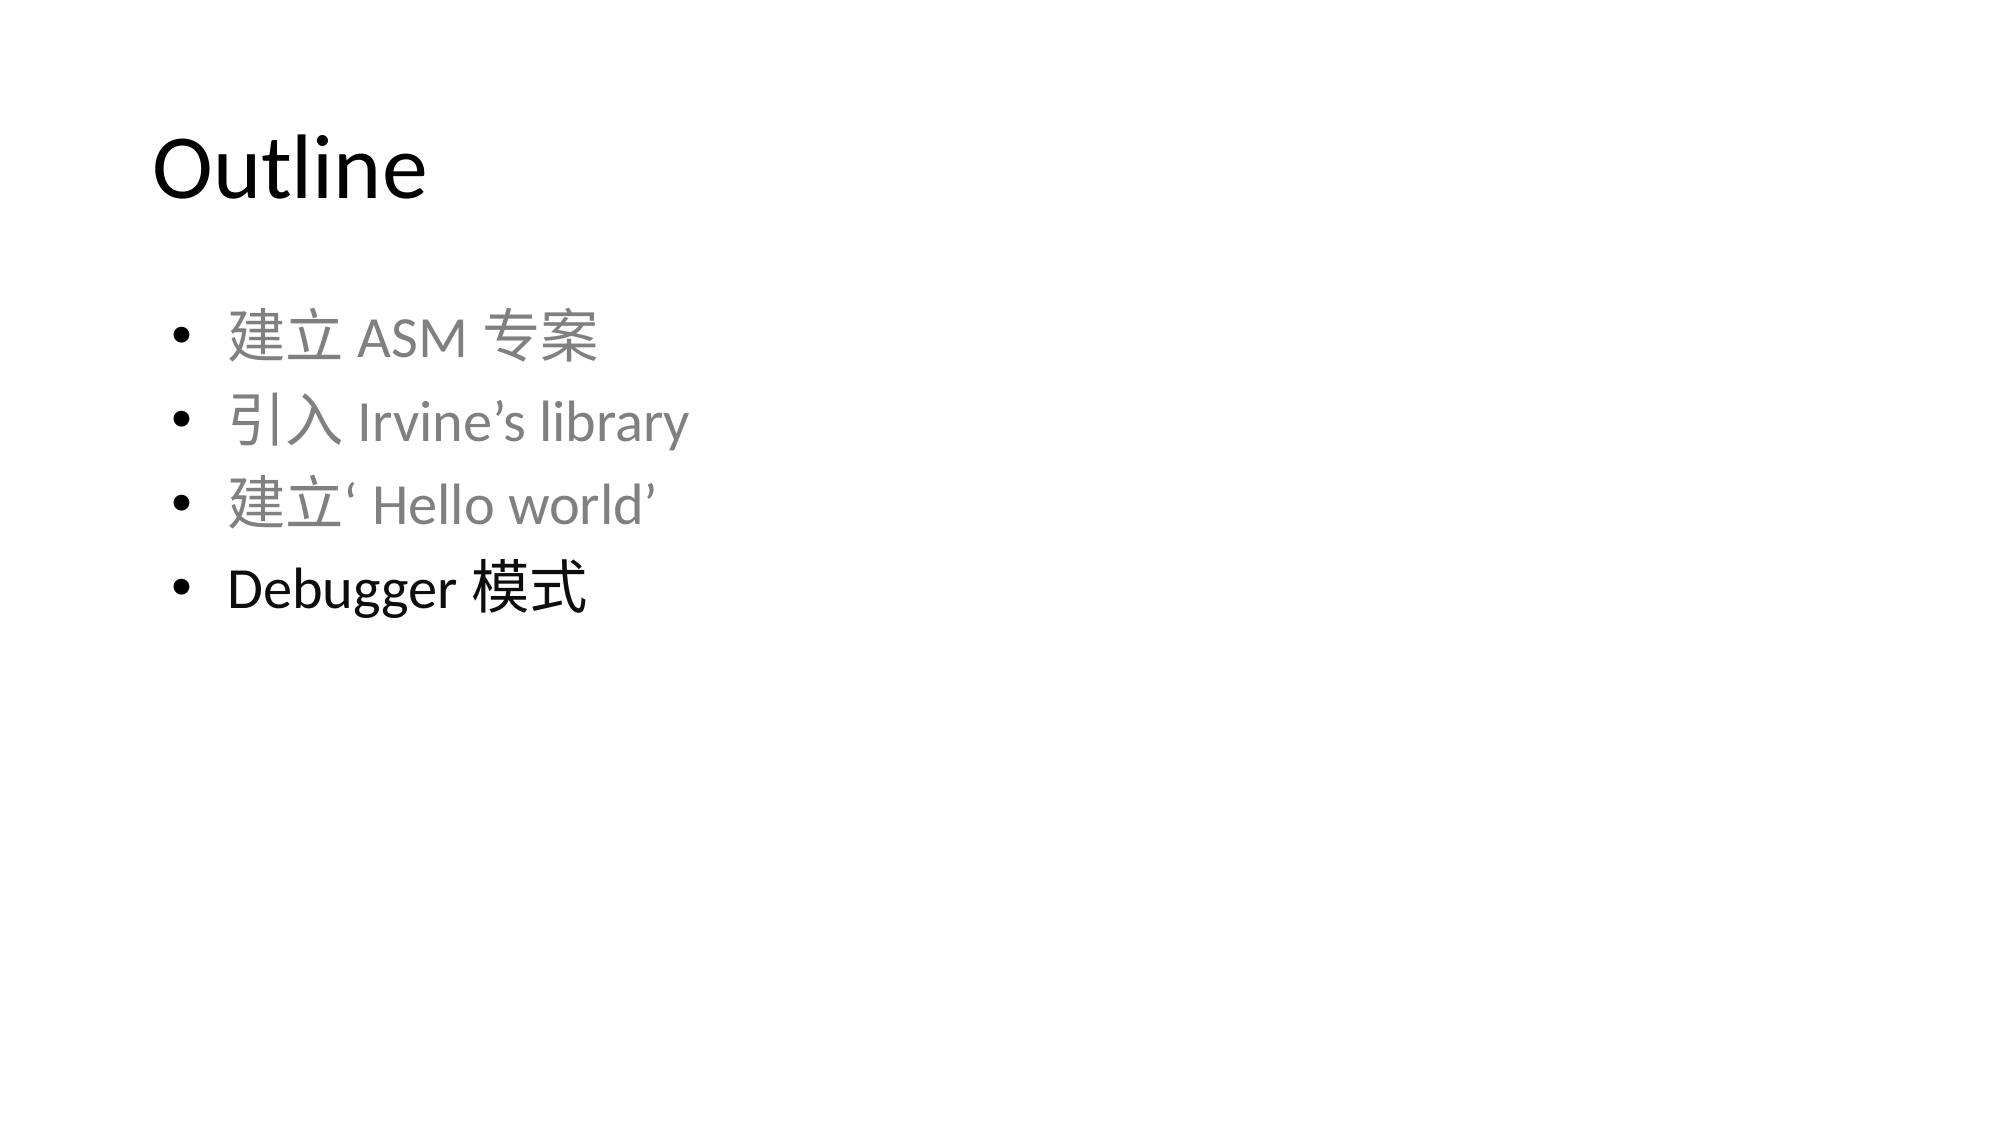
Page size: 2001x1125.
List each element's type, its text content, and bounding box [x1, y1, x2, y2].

list 建立ASM专案 引入Irvine’s library 建立‘Hello world’ Debugger模式 [137, 299, 1863, 1014]
title Outline [137, 59, 1863, 278]
